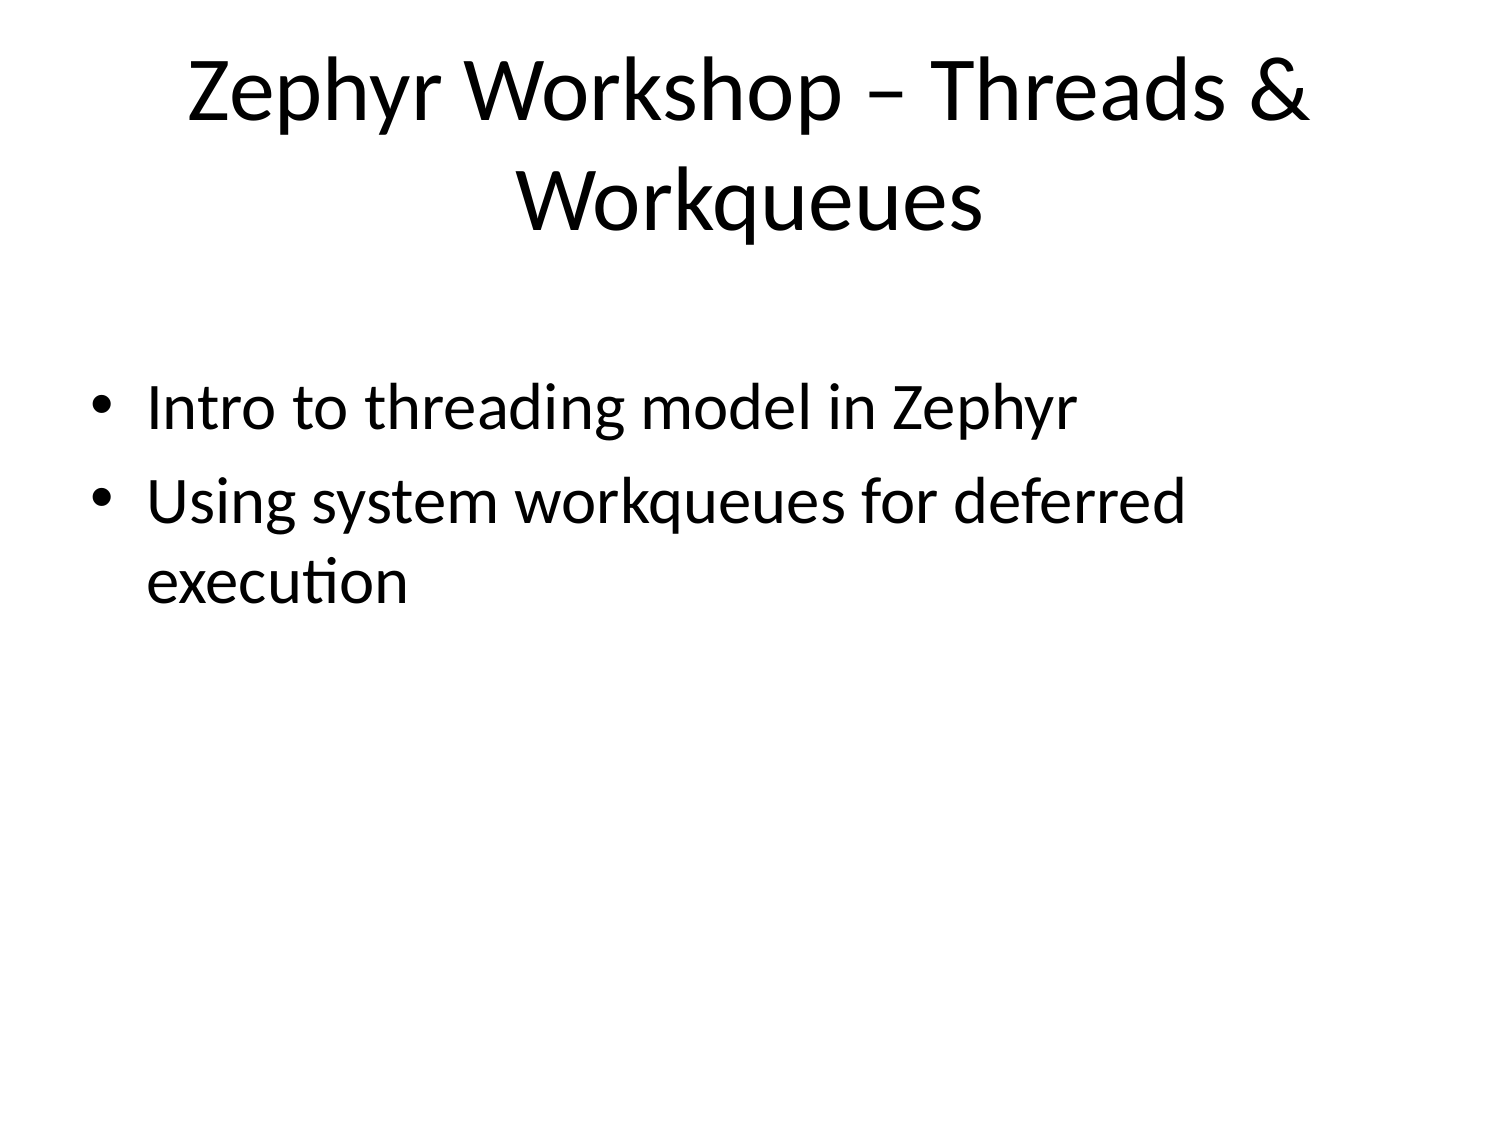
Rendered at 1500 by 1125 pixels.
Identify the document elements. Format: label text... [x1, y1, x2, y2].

title Zephyr Workshop – Threads & Workqueues [75, 45, 1425, 233]
list Intro to threading model in Zephyr Using system workqueues for deferred execution [75, 262, 1425, 1005]
